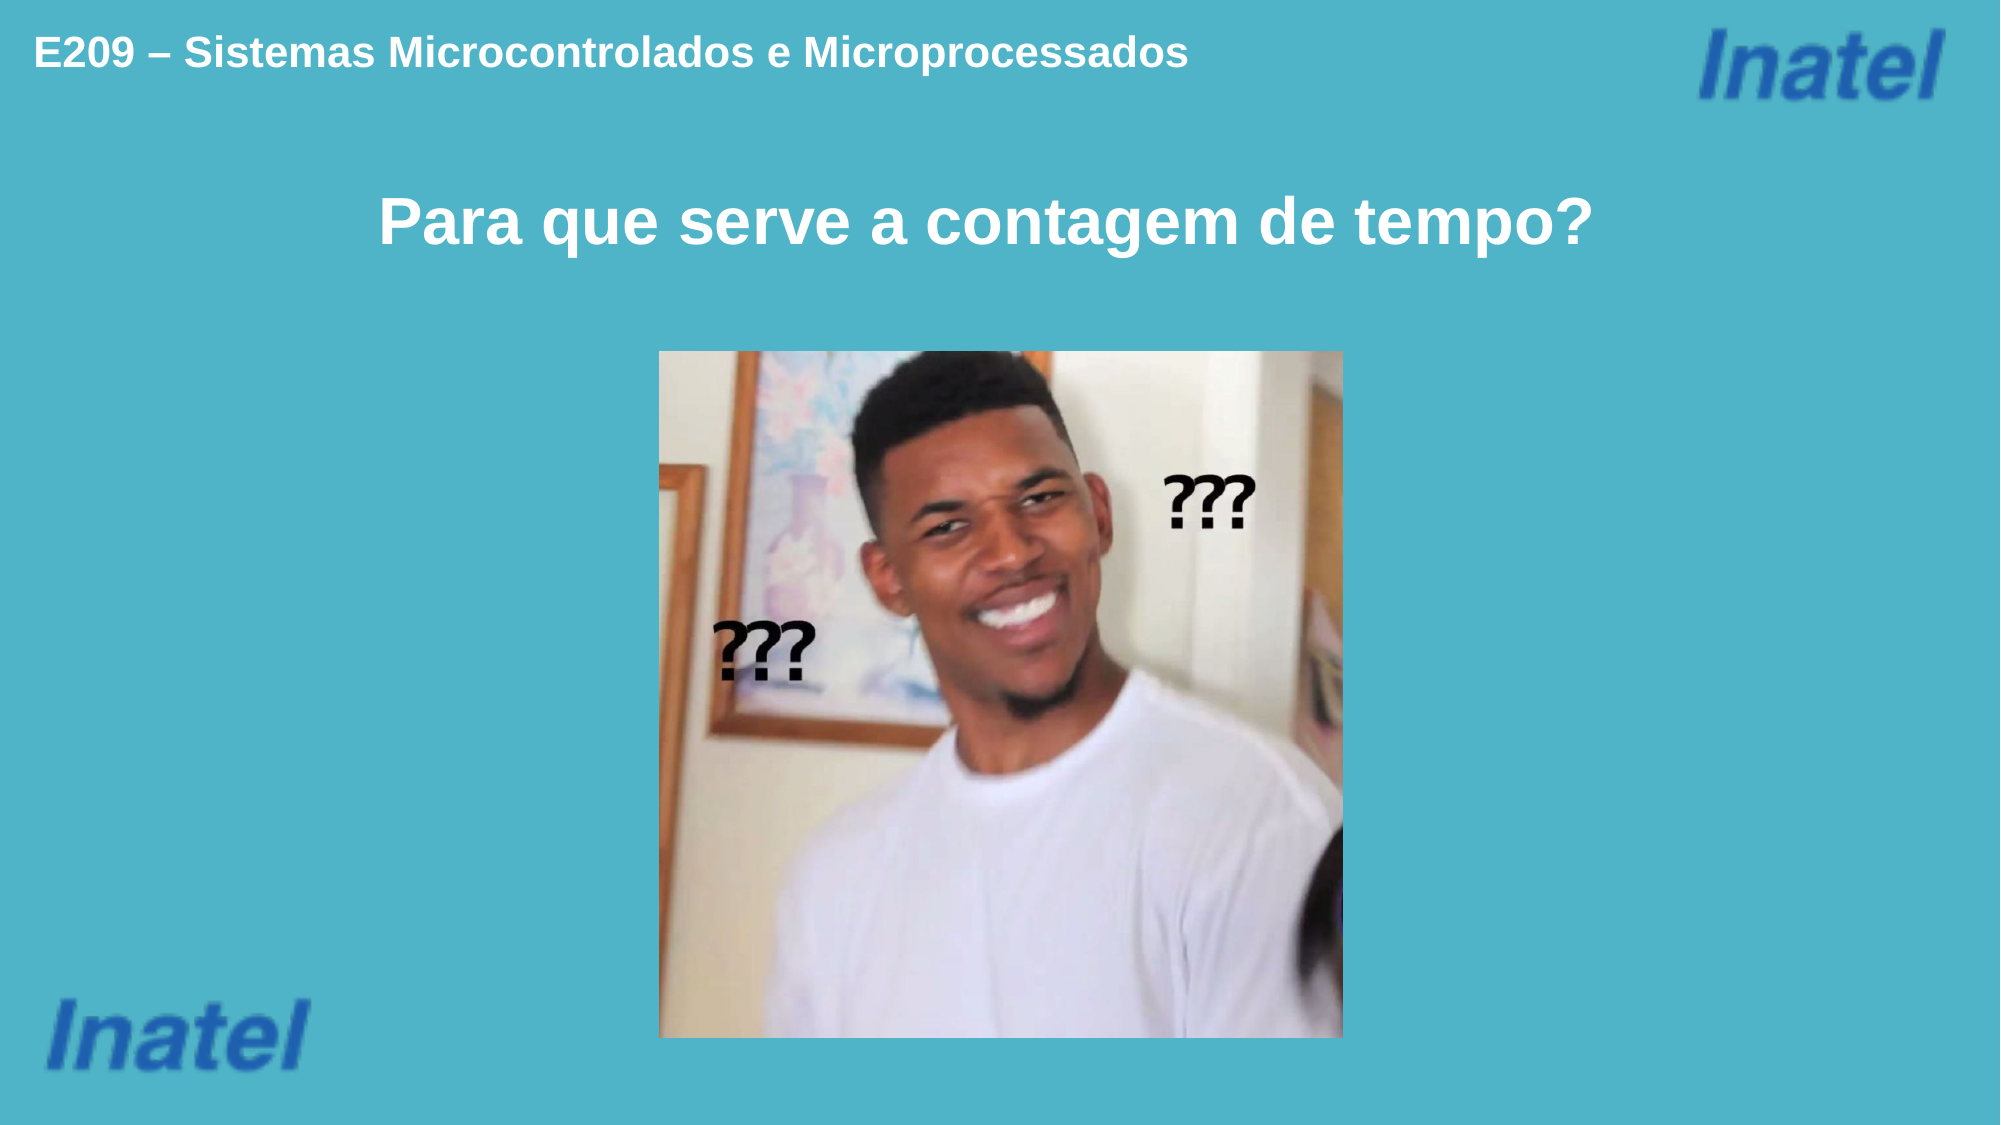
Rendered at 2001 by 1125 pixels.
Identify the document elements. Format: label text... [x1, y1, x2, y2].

text_box Para que serve a contagem de tempo? [363, 170, 1619, 266]
picture [659, 351, 1344, 1038]
text_box E209 – Sistemas Microcontrolados e Microprocessados [18, 15, 1381, 84]
picture [35, 983, 321, 1090]
picture [1689, 14, 1955, 118]
